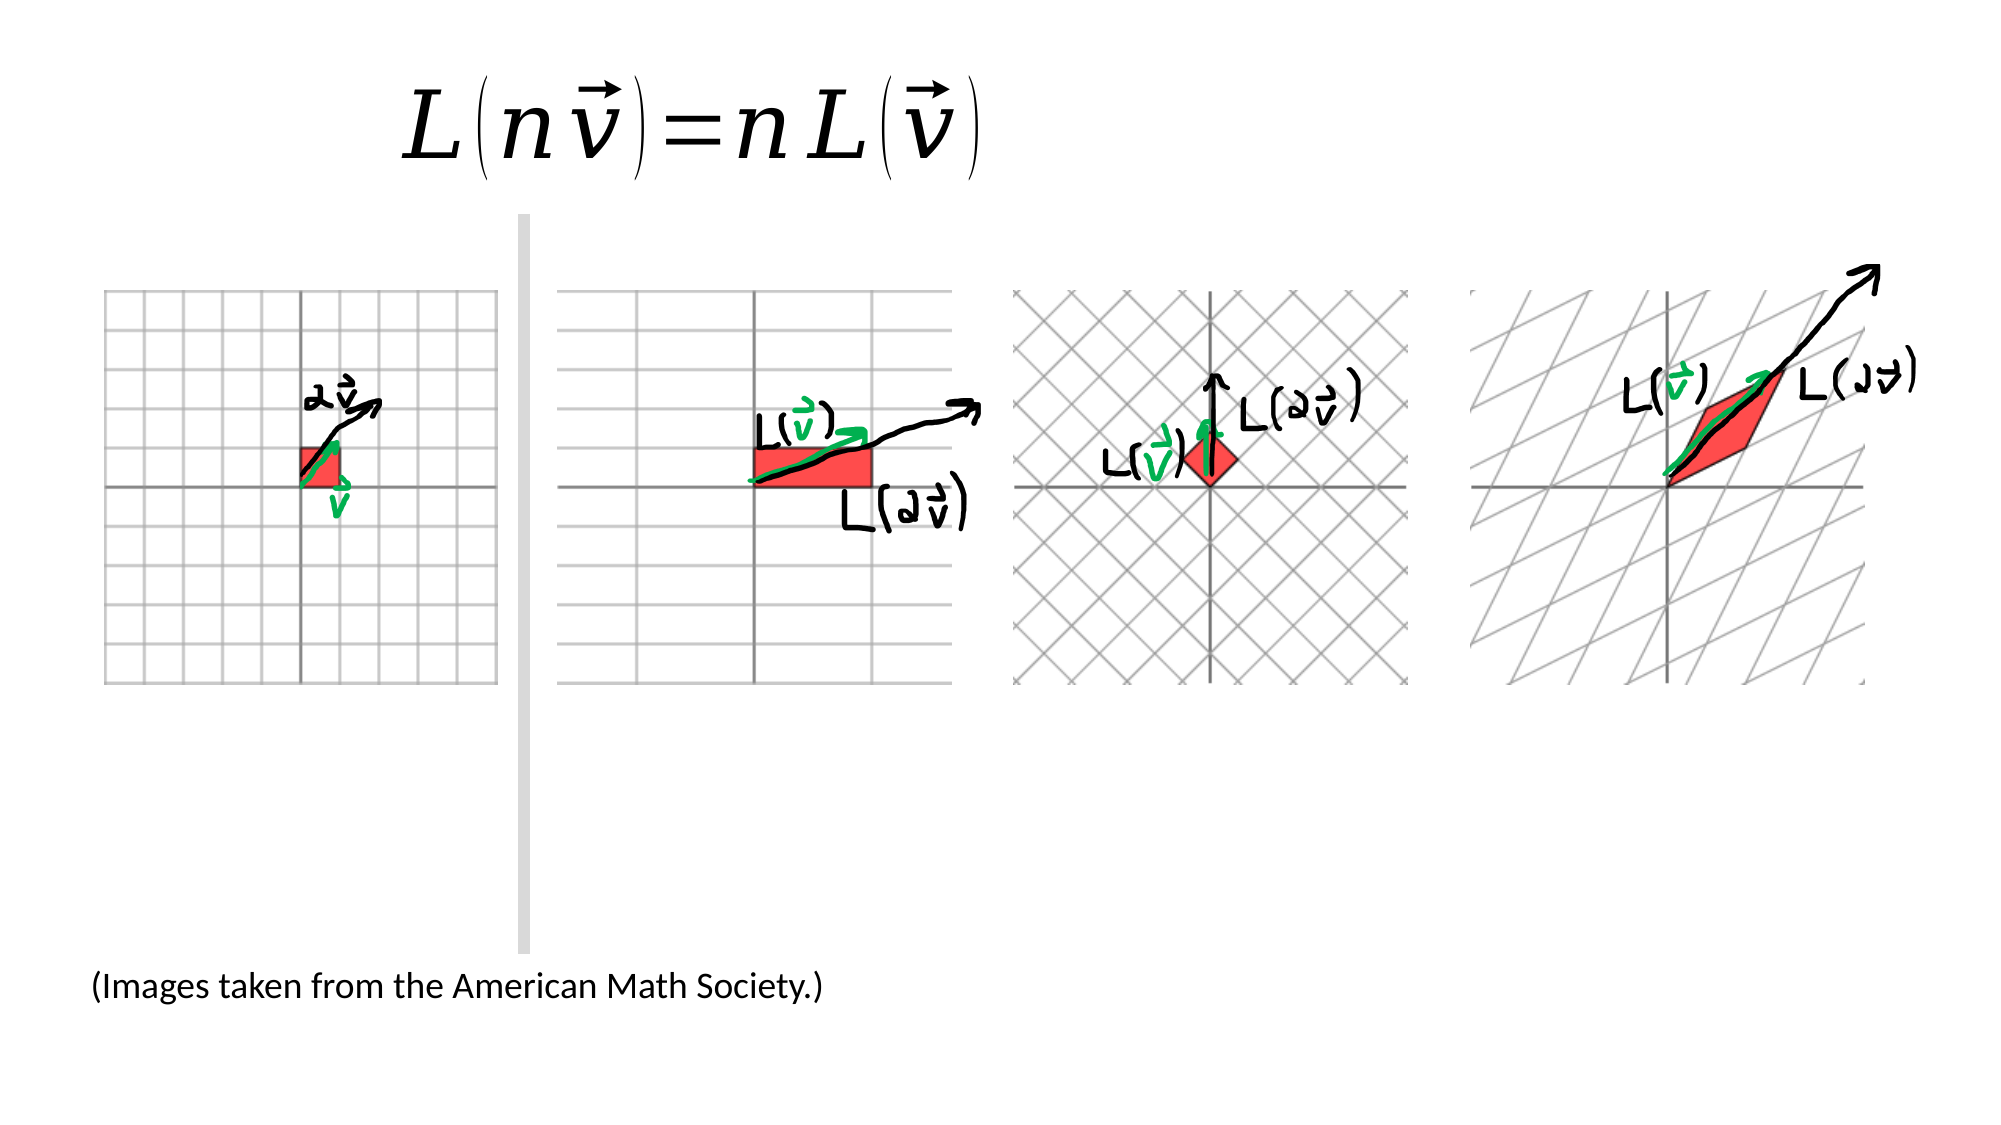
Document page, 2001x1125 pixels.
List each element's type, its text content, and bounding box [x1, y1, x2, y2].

text_box (Images taken from the American Math Society.) [75, 954, 840, 1014]
picture [524, 264, 1925, 685]
picture [103, 264, 523, 685]
